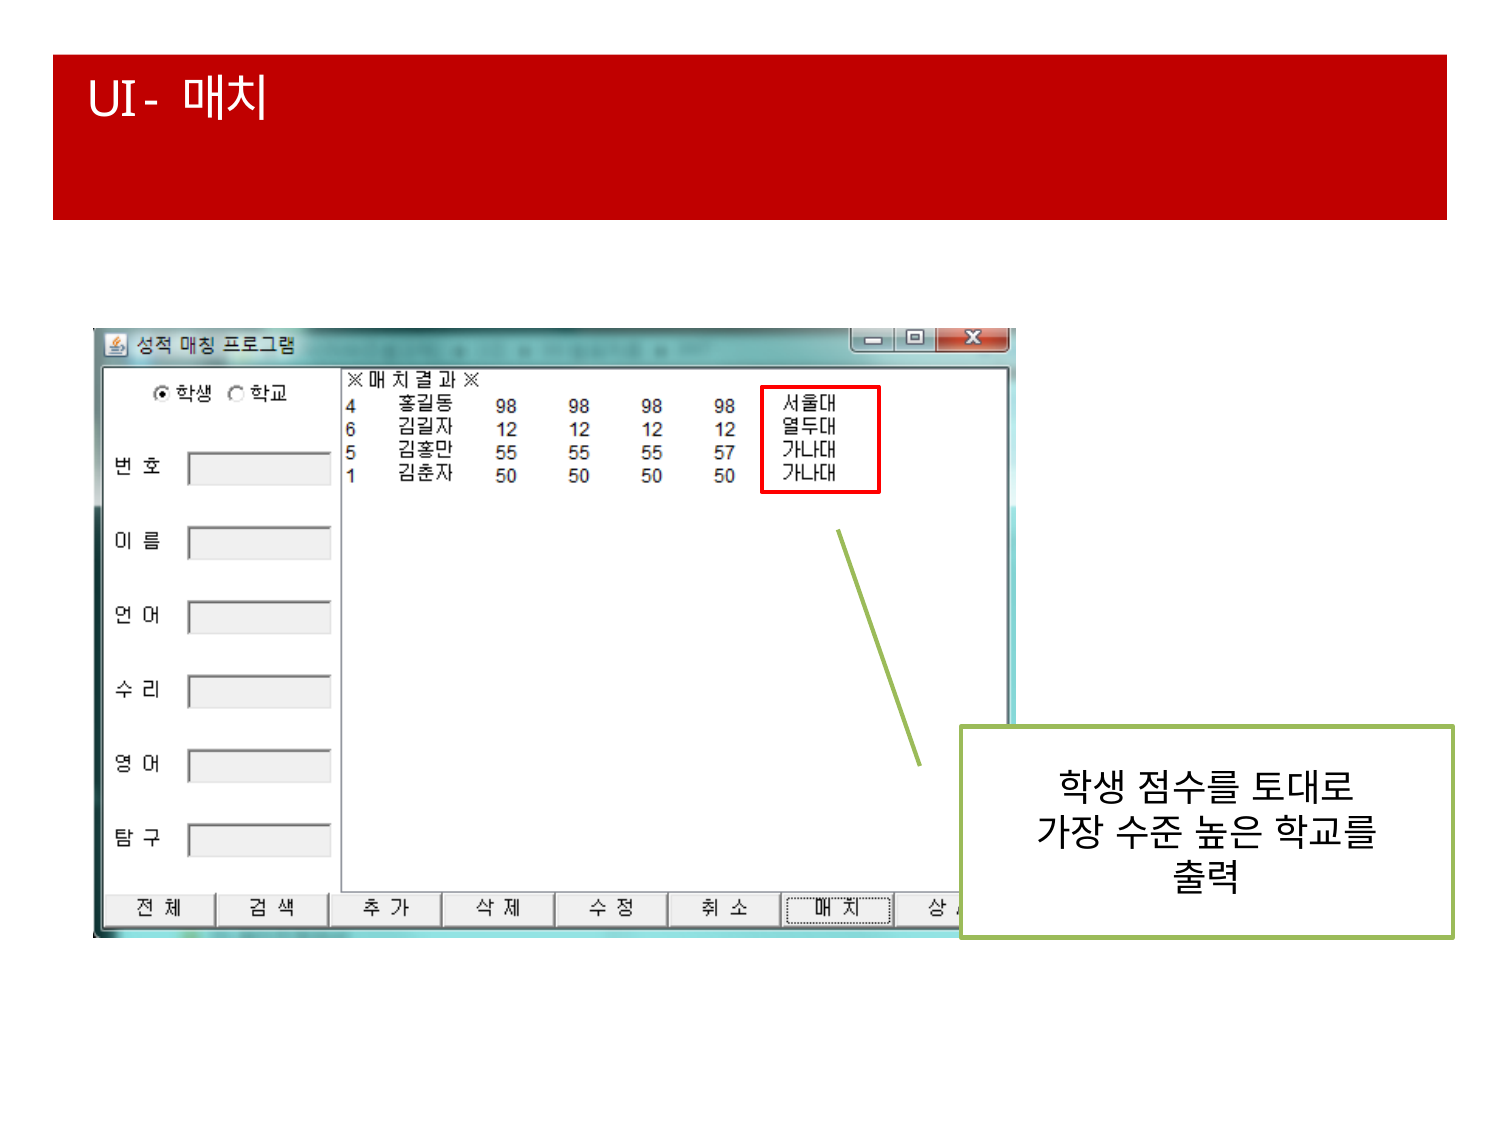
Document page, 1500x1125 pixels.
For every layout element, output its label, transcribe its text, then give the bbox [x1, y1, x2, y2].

title UI - 매치 [71, 59, 1422, 225]
text_box 학생 점수를 토대로 가장 수준 높은 학교를 출력 [1019, 724, 1455, 940]
picture [93, 327, 1016, 938]
text_box [51, 52, 1449, 222]
